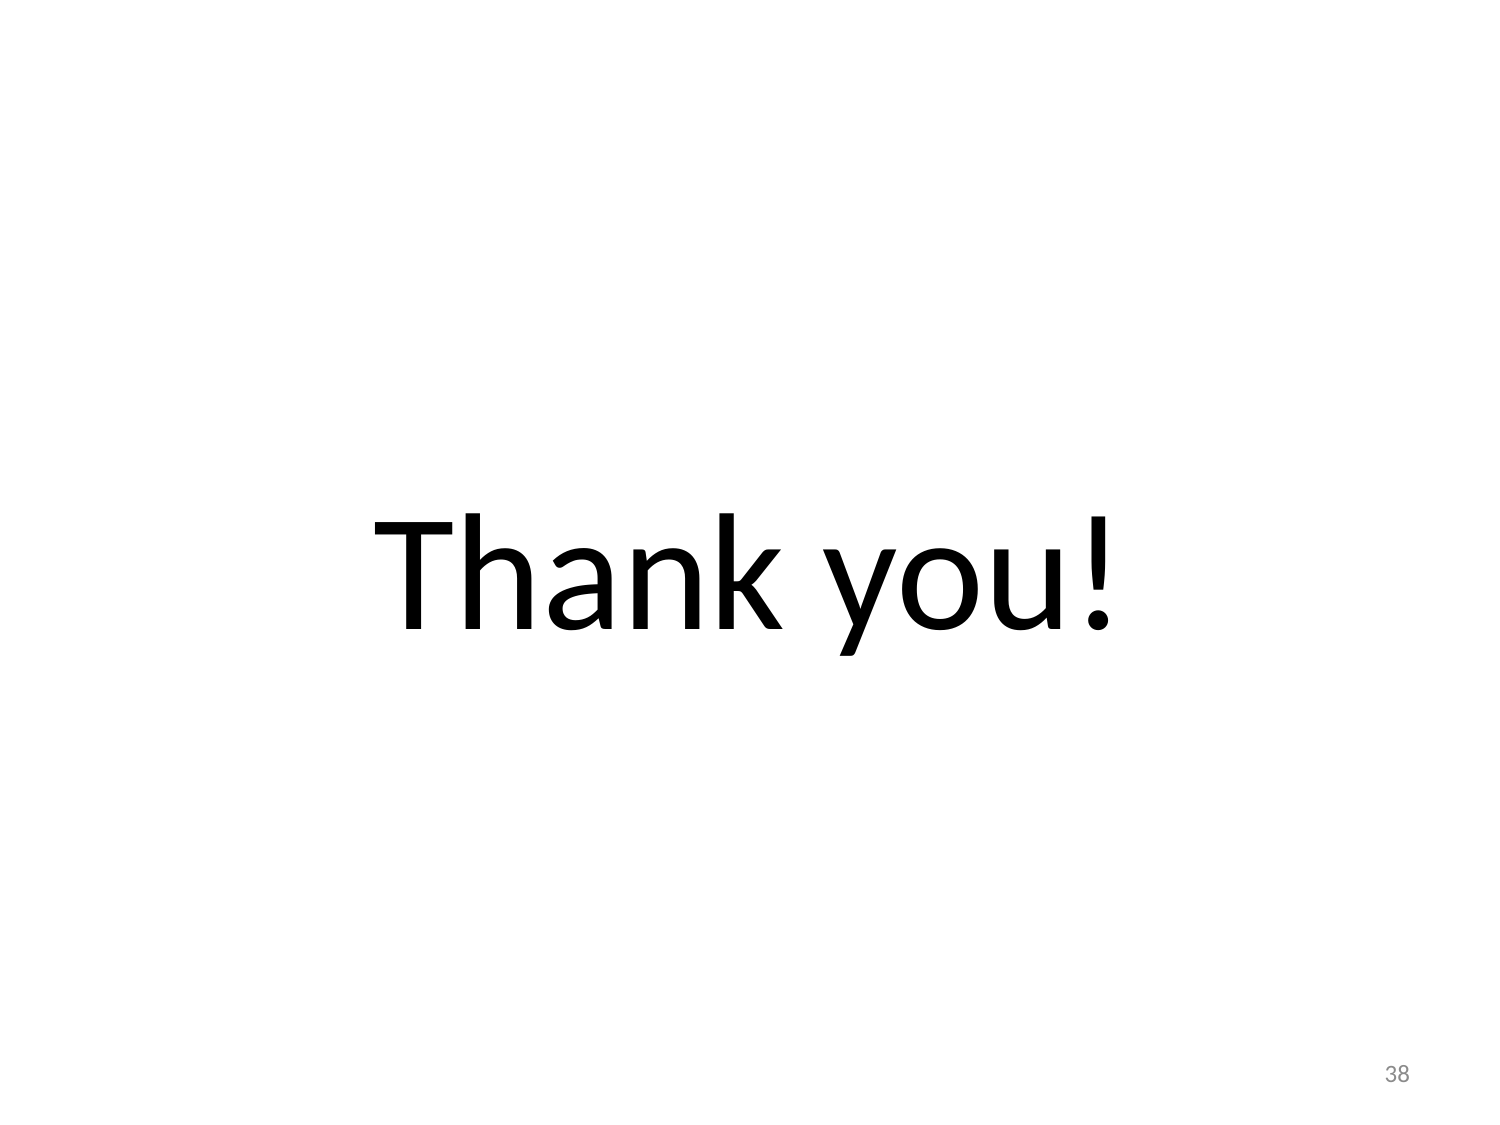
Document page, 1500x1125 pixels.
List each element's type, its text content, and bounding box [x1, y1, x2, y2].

slide_number 38 [1074, 1042, 1425, 1103]
text_box Thank you! [324, 455, 1175, 670]
